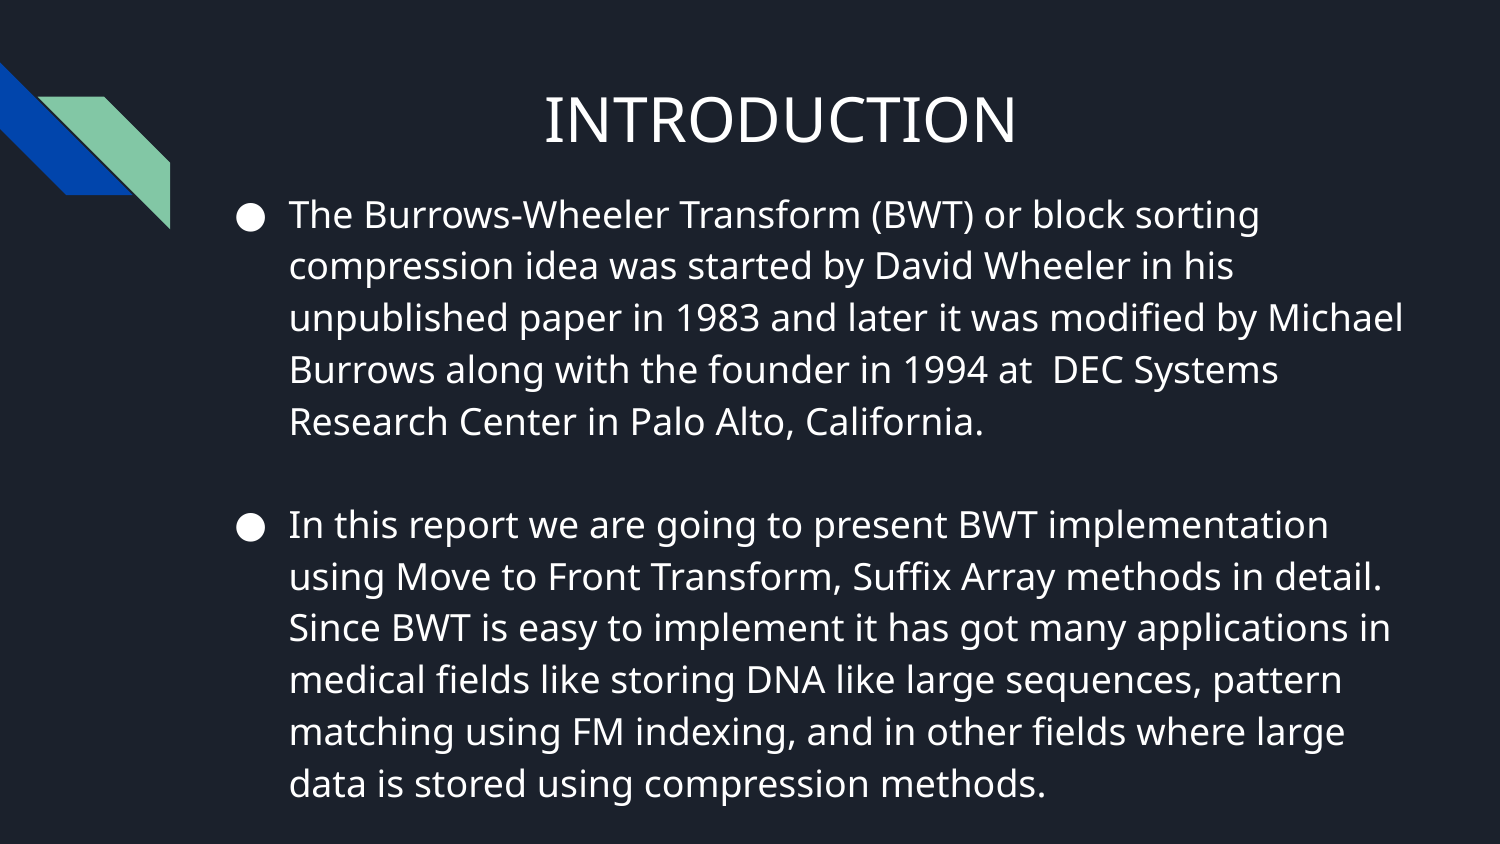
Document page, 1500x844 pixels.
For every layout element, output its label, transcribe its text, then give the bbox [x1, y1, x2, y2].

title INTRODUCTION ​ [212, 64, 1368, 168]
list The Burrows-Wheeler Transform (BWT) or block sorting compression idea was started by David Wheeler in his unpublished paper in 1983 and later it was modified by Michael Burrows along with the founder in 1994 at DEC Systems Research Center in Palo Alto, California. ​ In this report we are going to present BWT implementation using Move to Front Transform, Suffix Array methods in detail. Since BWT is easy to implement it has got many applications in medical fields like storing DNA like large sequences, pattern matching using FM indexing, and in other fields where large data is stored using compression methods.​ [184, 168, 1425, 709]
